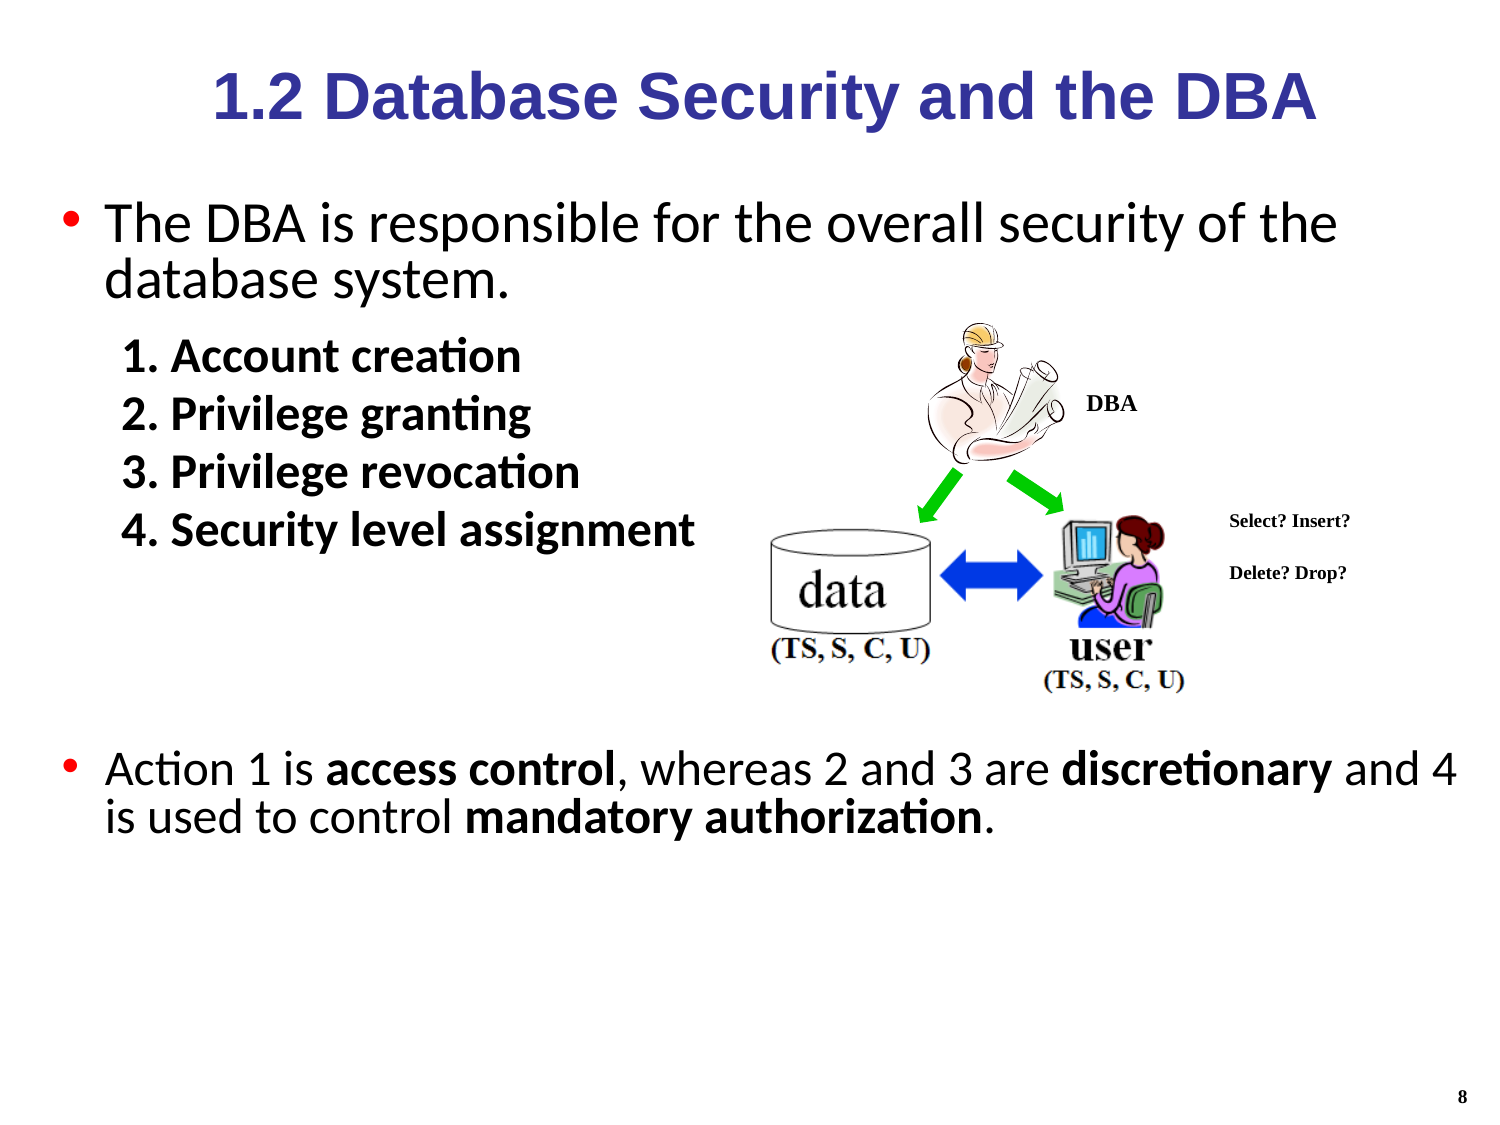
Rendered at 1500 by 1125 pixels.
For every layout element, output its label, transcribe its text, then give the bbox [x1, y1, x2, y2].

list The DBA is responsible for the overall security of the database system. 1. Account creation 2. Privilege granting 3. Privilege revocation 4. Security level assignment Action 1 is access control, whereas 2 and 3 are discretionary and 4 is used to control mandatory authorization. [46, 189, 1487, 921]
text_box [751, 315, 1215, 703]
text_box Select? Insert? Delete? Drop? [1220, 478, 1460, 591]
title 1.2 Database Security and the DBA [46, 19, 1487, 166]
slide_number 8 [1357, 1052, 1484, 1117]
